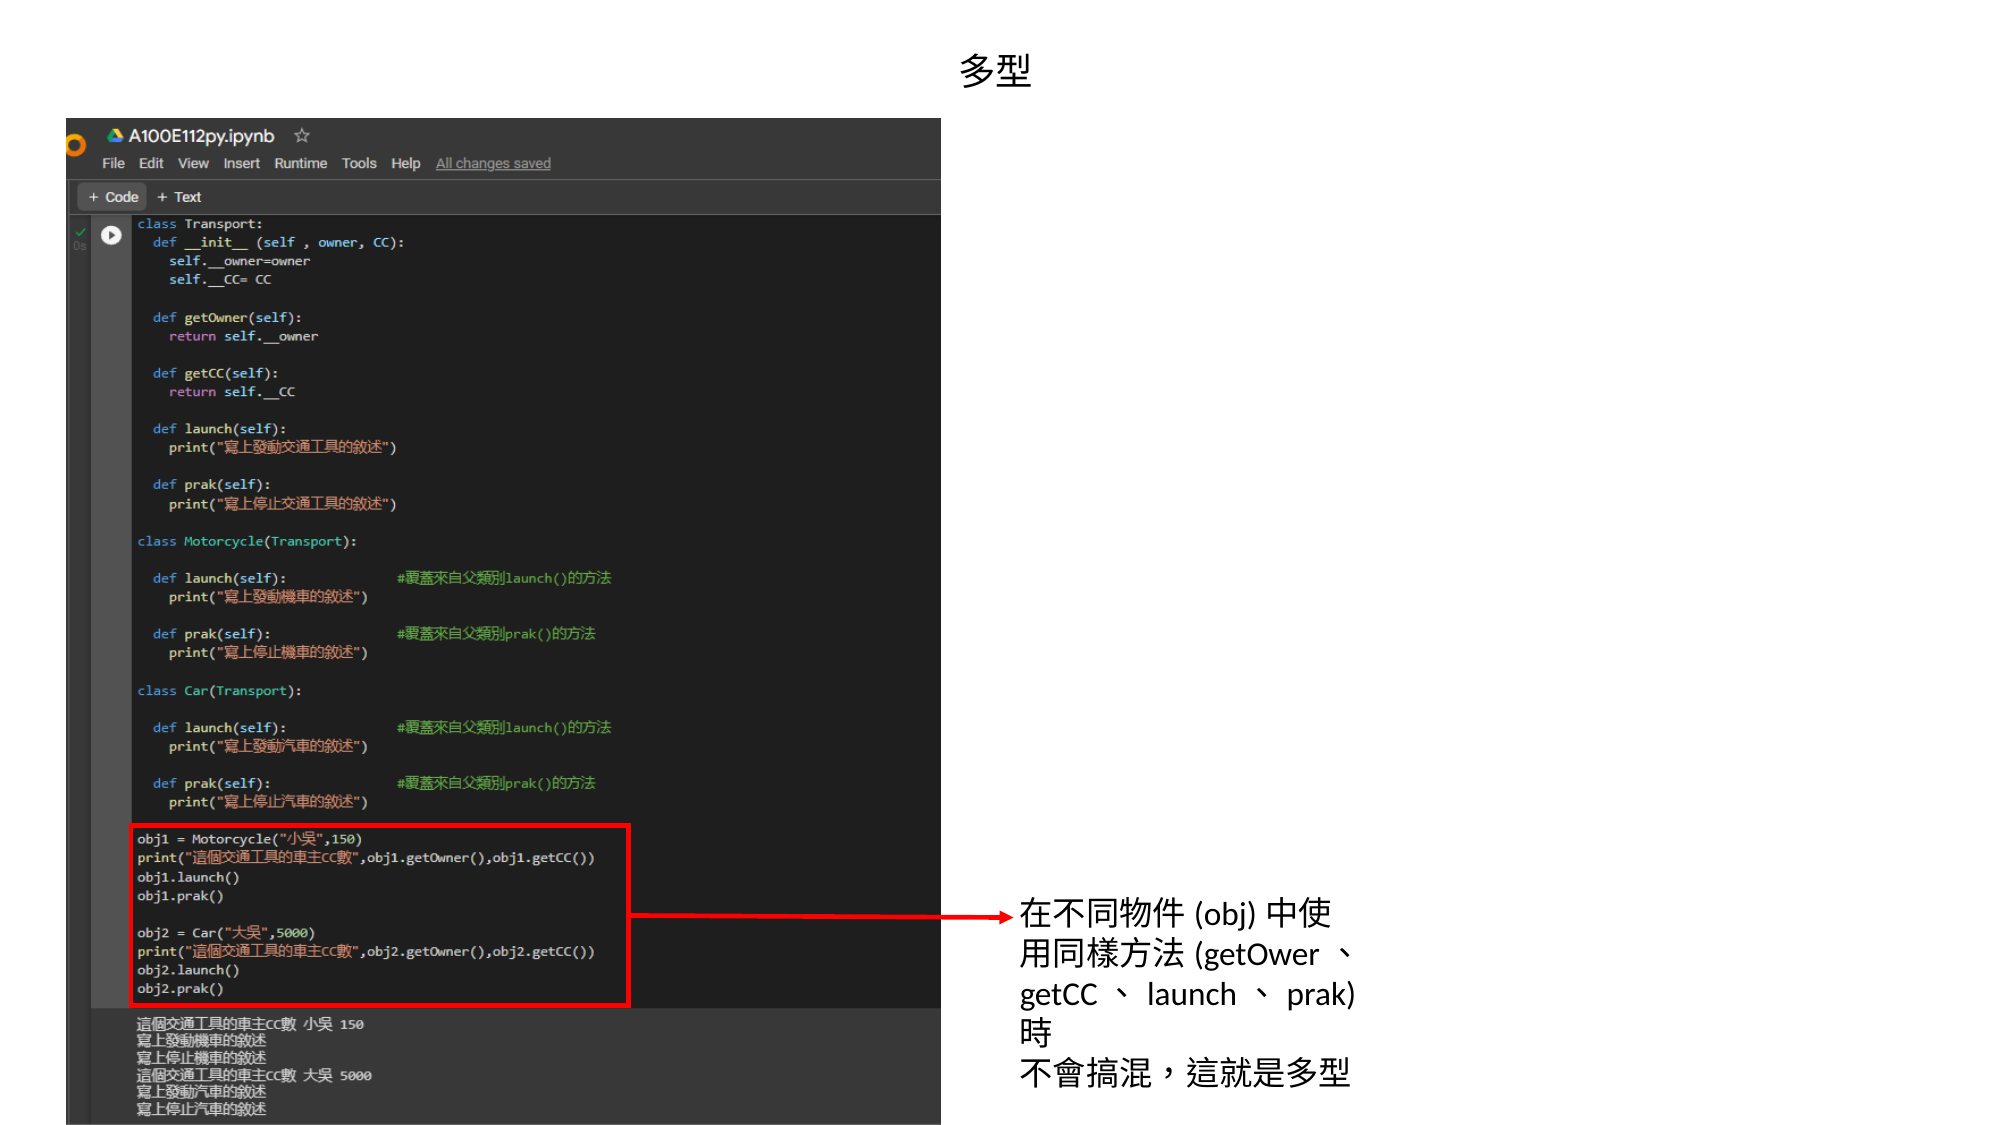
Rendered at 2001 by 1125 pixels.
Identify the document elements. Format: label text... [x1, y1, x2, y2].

text_box 多型 [728, 40, 1264, 101]
text_box 在不同物件(obj)中使用同樣方法(getOwer、getCC、launch、prak)時 不會搞混，這就是多型 [1004, 885, 1378, 1100]
picture [66, 118, 941, 1125]
